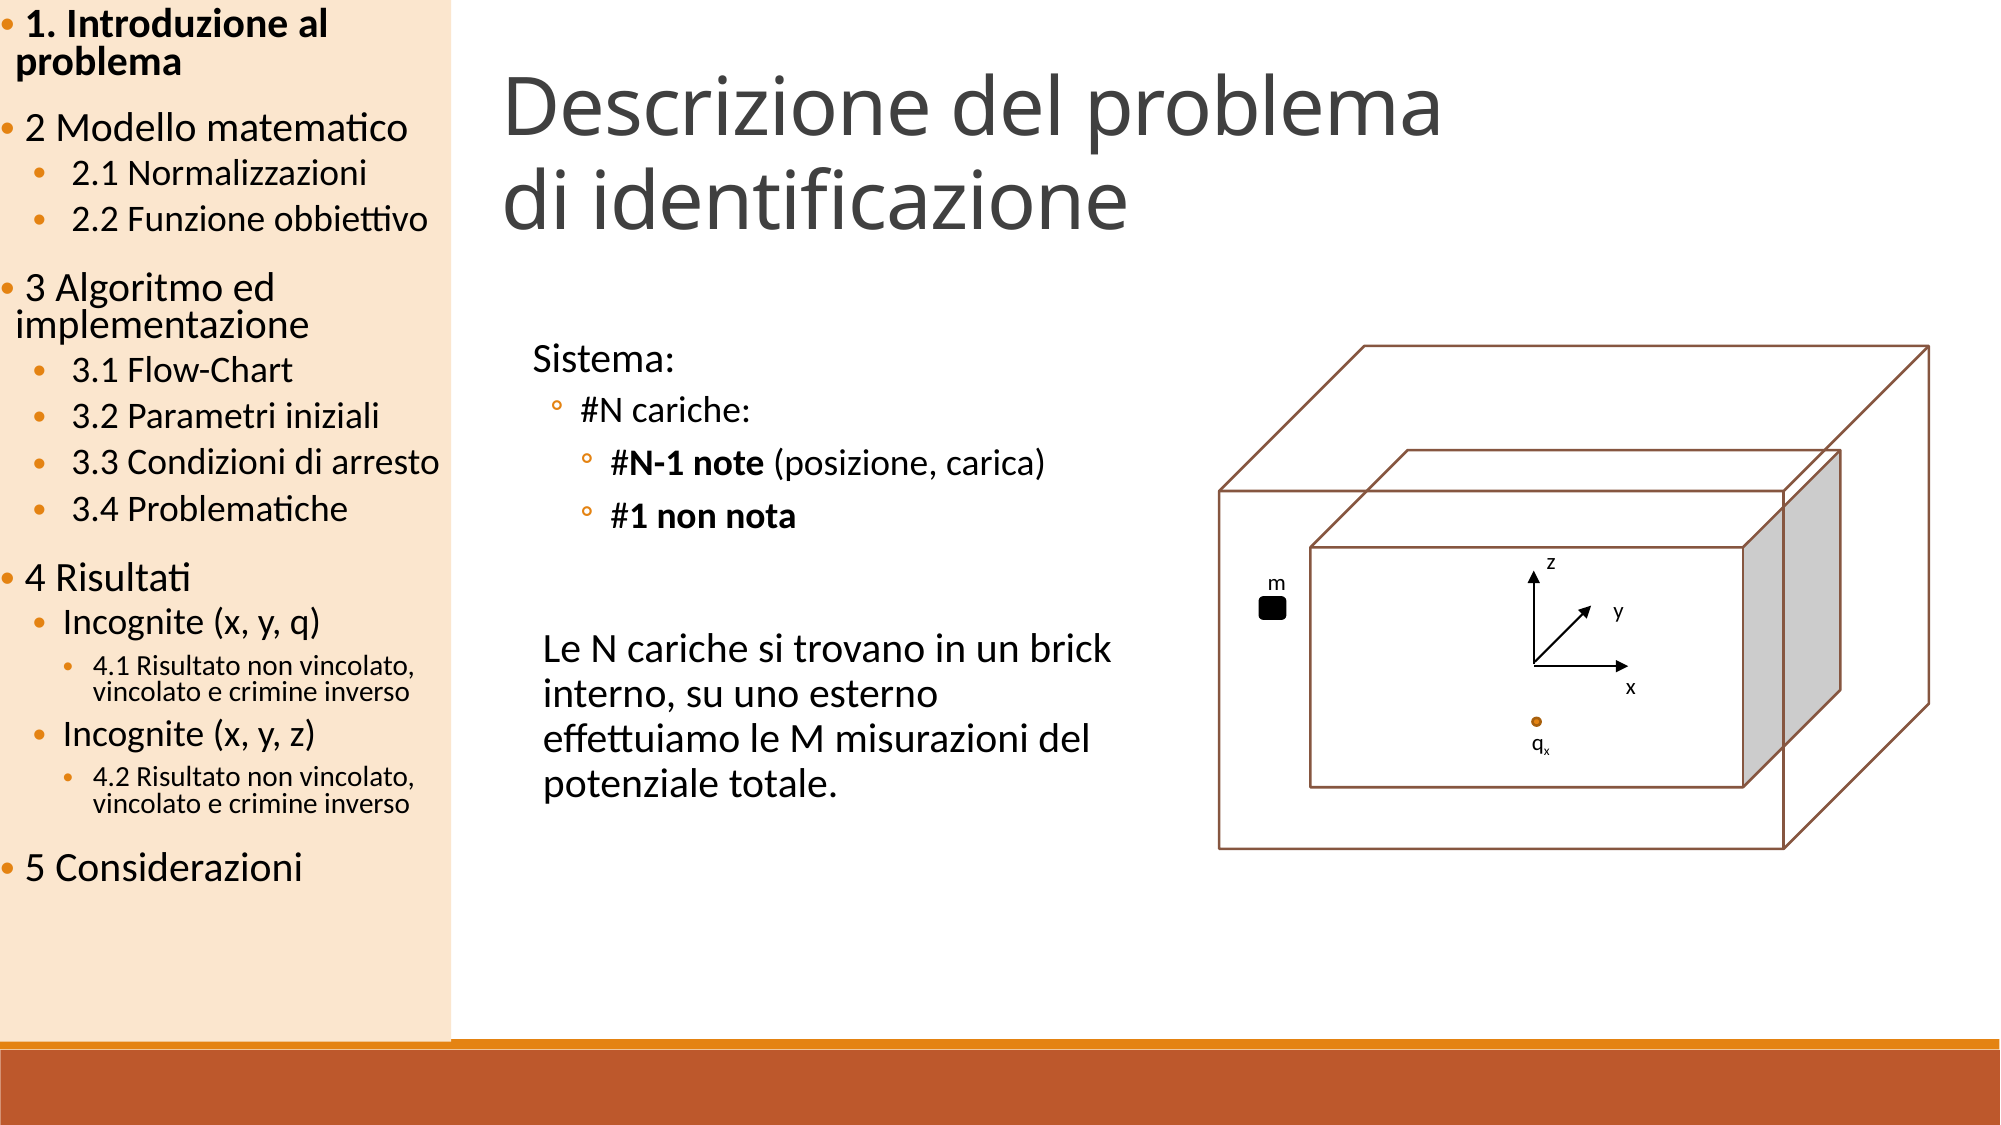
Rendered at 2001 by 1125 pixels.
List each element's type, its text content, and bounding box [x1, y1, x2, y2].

title Descrizione del problema di identificazione [486, 52, 2000, 256]
list 1. Introduzione al problema 2 Modello matematico 2.1 Normalizzazioni 2.2 Funzione obbiettivo 3 Algoritmo ed implementazione 3.1 Flow-Chart 3.2 Parametri iniziali 3.3 Condizioni di arresto 3.4 Problematiche 4 Risultati Incognite (x, y, q) 4.1 Risultato non vincolato, vincolato e crimine inverso Incognite (x, y, z) 4.2 Risultato non vincolato, vincolato e crimine inverso 5 Considerazioni [0, 0, 452, 1042]
text_box Sistema: #N cariche: #N-1 note (posizione, carica) #1 non nota [517, 329, 1088, 625]
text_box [1534, 605, 1592, 663]
text_box [1217, 344, 1931, 851]
text_box Le N cariche si trovano in un brick interno, su uno esterno effettuiamo le M misurazioni del potenziale totale. [513, 618, 1158, 814]
